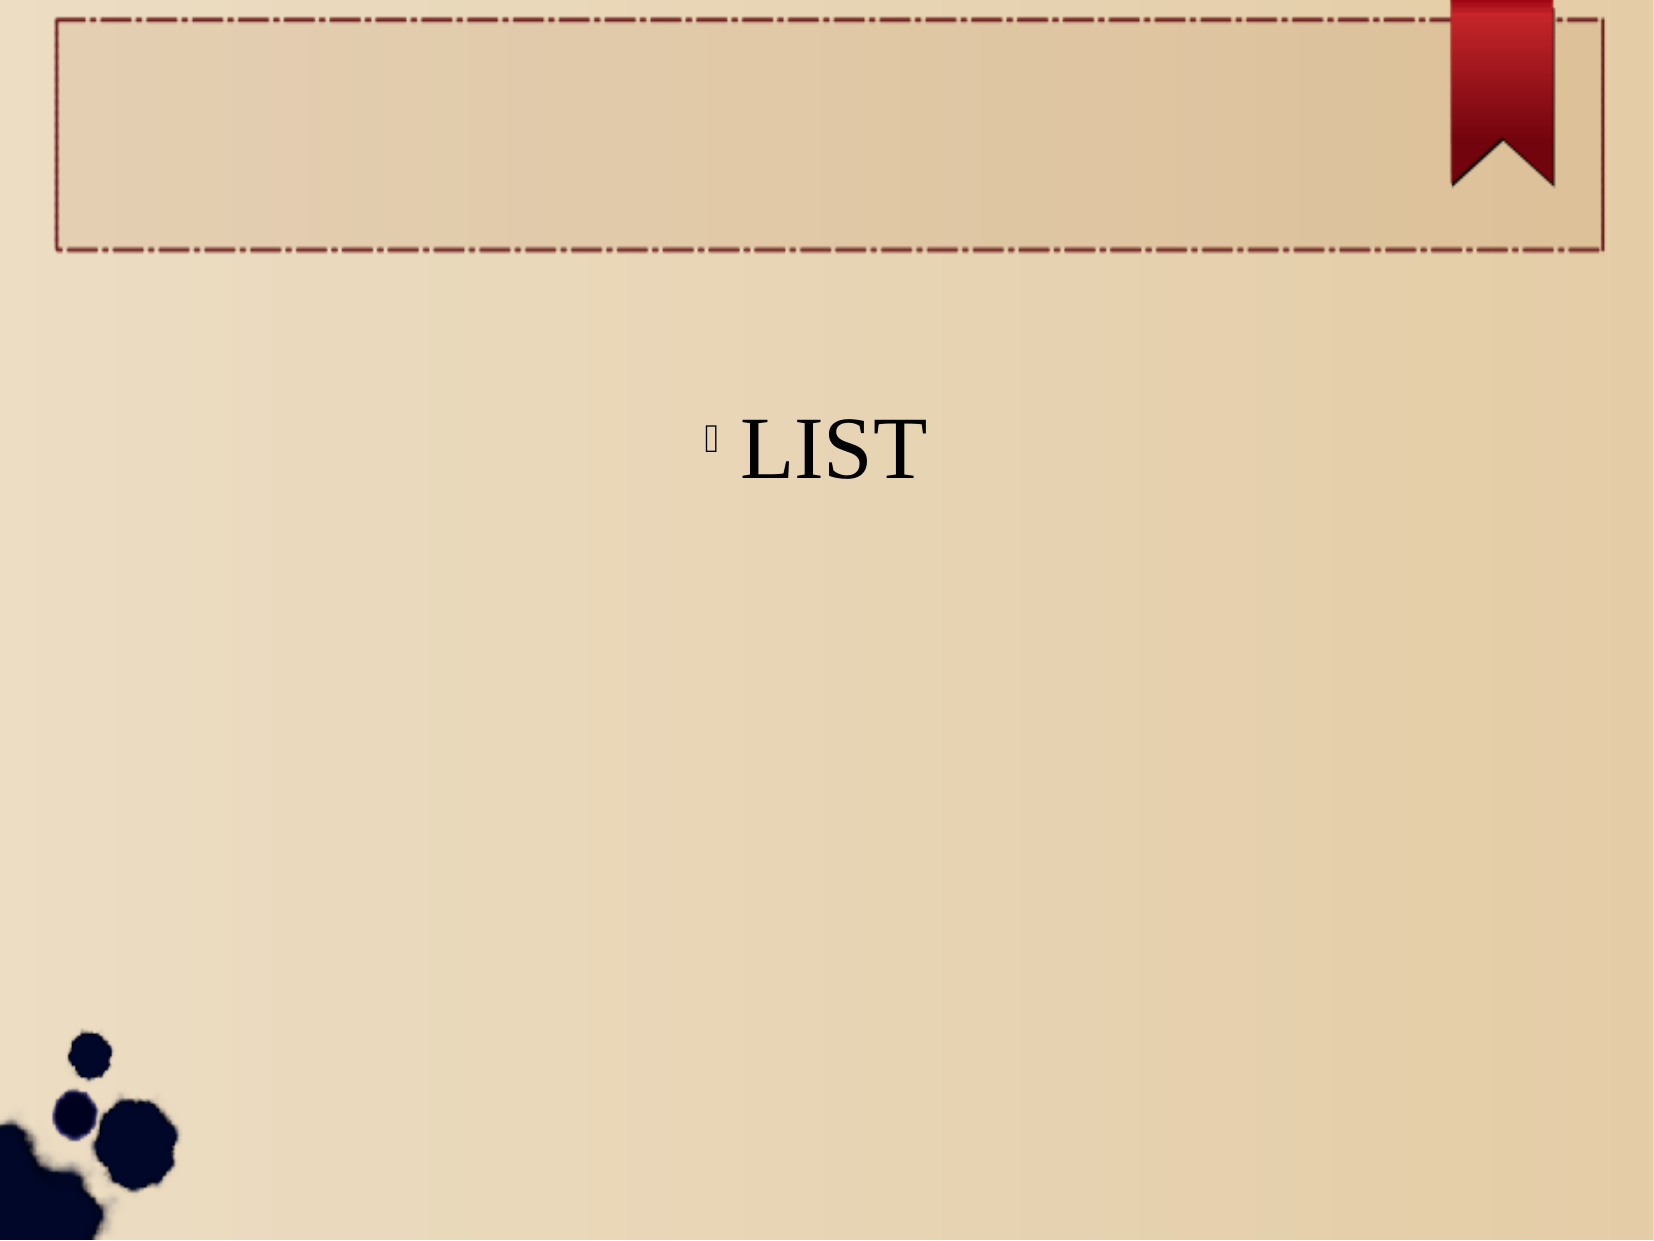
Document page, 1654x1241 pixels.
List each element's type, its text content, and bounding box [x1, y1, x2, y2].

picture [0, 0, 1654, 1240]
text_box LIST [82, 299, 1571, 1019]
